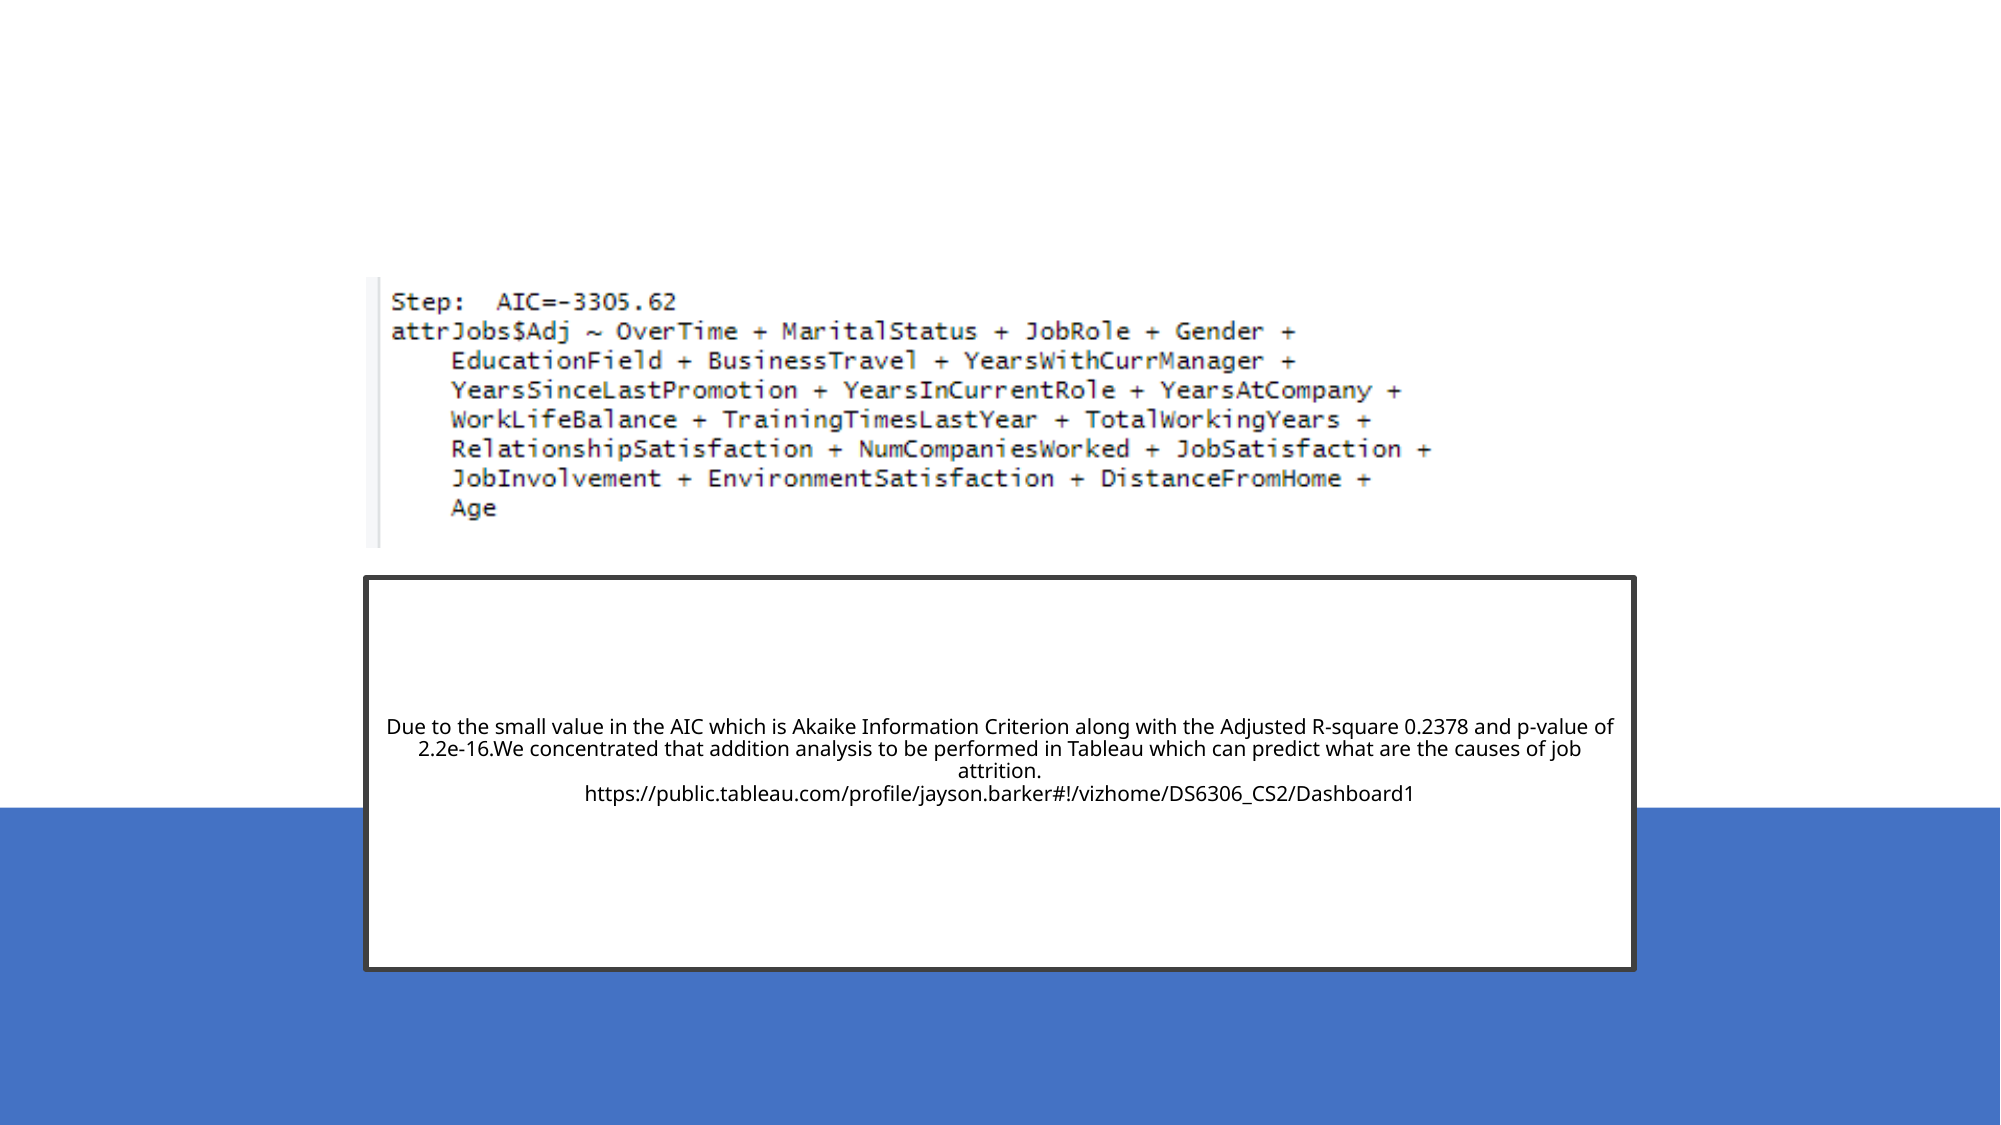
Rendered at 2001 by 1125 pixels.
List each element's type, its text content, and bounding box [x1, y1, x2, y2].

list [365, 277, 1634, 548]
title Due to the small value in the AIC which is Akaike Information Criterion along with the Adjusted R-square 0.2378 and p-value of 2.2e-16.We concentrated that addition analysis to be performed in Tableau which can predict what are the causes of job attrition. https://public.tableau.com/profile/jayson.barker#!/vizhome/DS6306_CS2/Dashboard1 [366, 577, 1634, 970]
text_box [0, 807, 2000, 1125]
